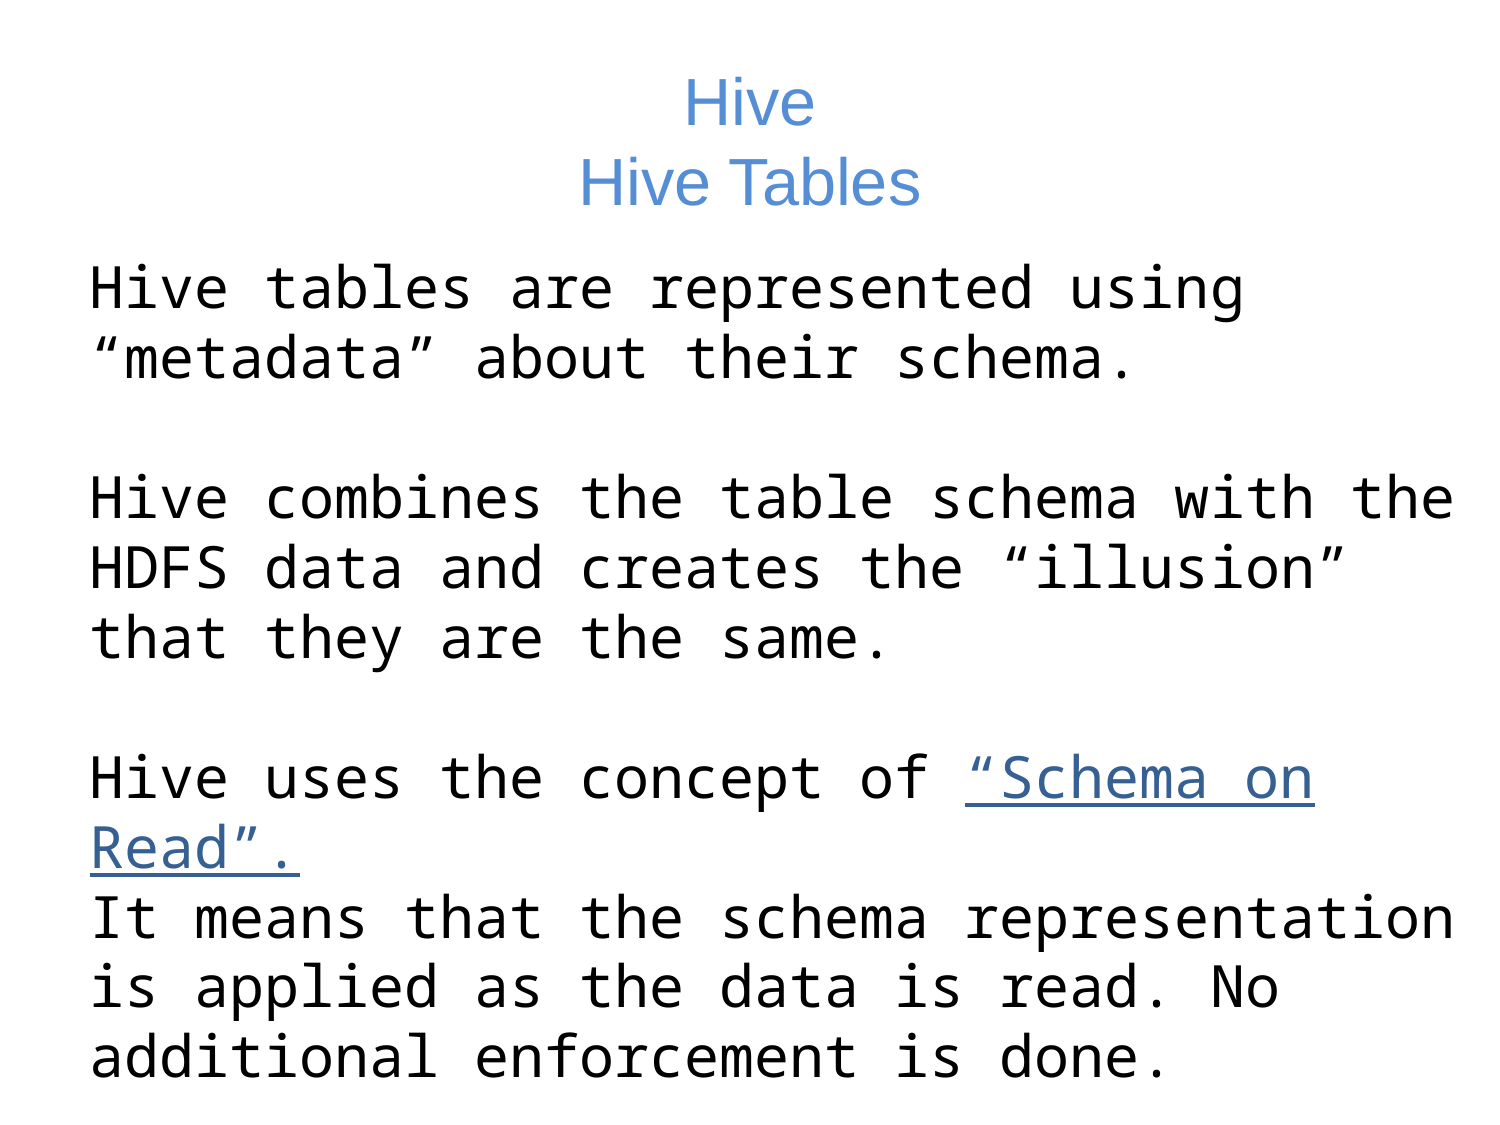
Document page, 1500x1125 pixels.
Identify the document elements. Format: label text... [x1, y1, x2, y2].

title Hive Hive Tables [75, 45, 1425, 233]
text_box Hive tables are represented using “metadata” about their schema. Hive combines the table schema with the HDFS data and creates the “illusion” that they are the same. Hive uses the concept of “Schema on Read”. It means that the schema representation is applied as the data is read. No additional enforcement is done. [74, 242, 1500, 1125]
